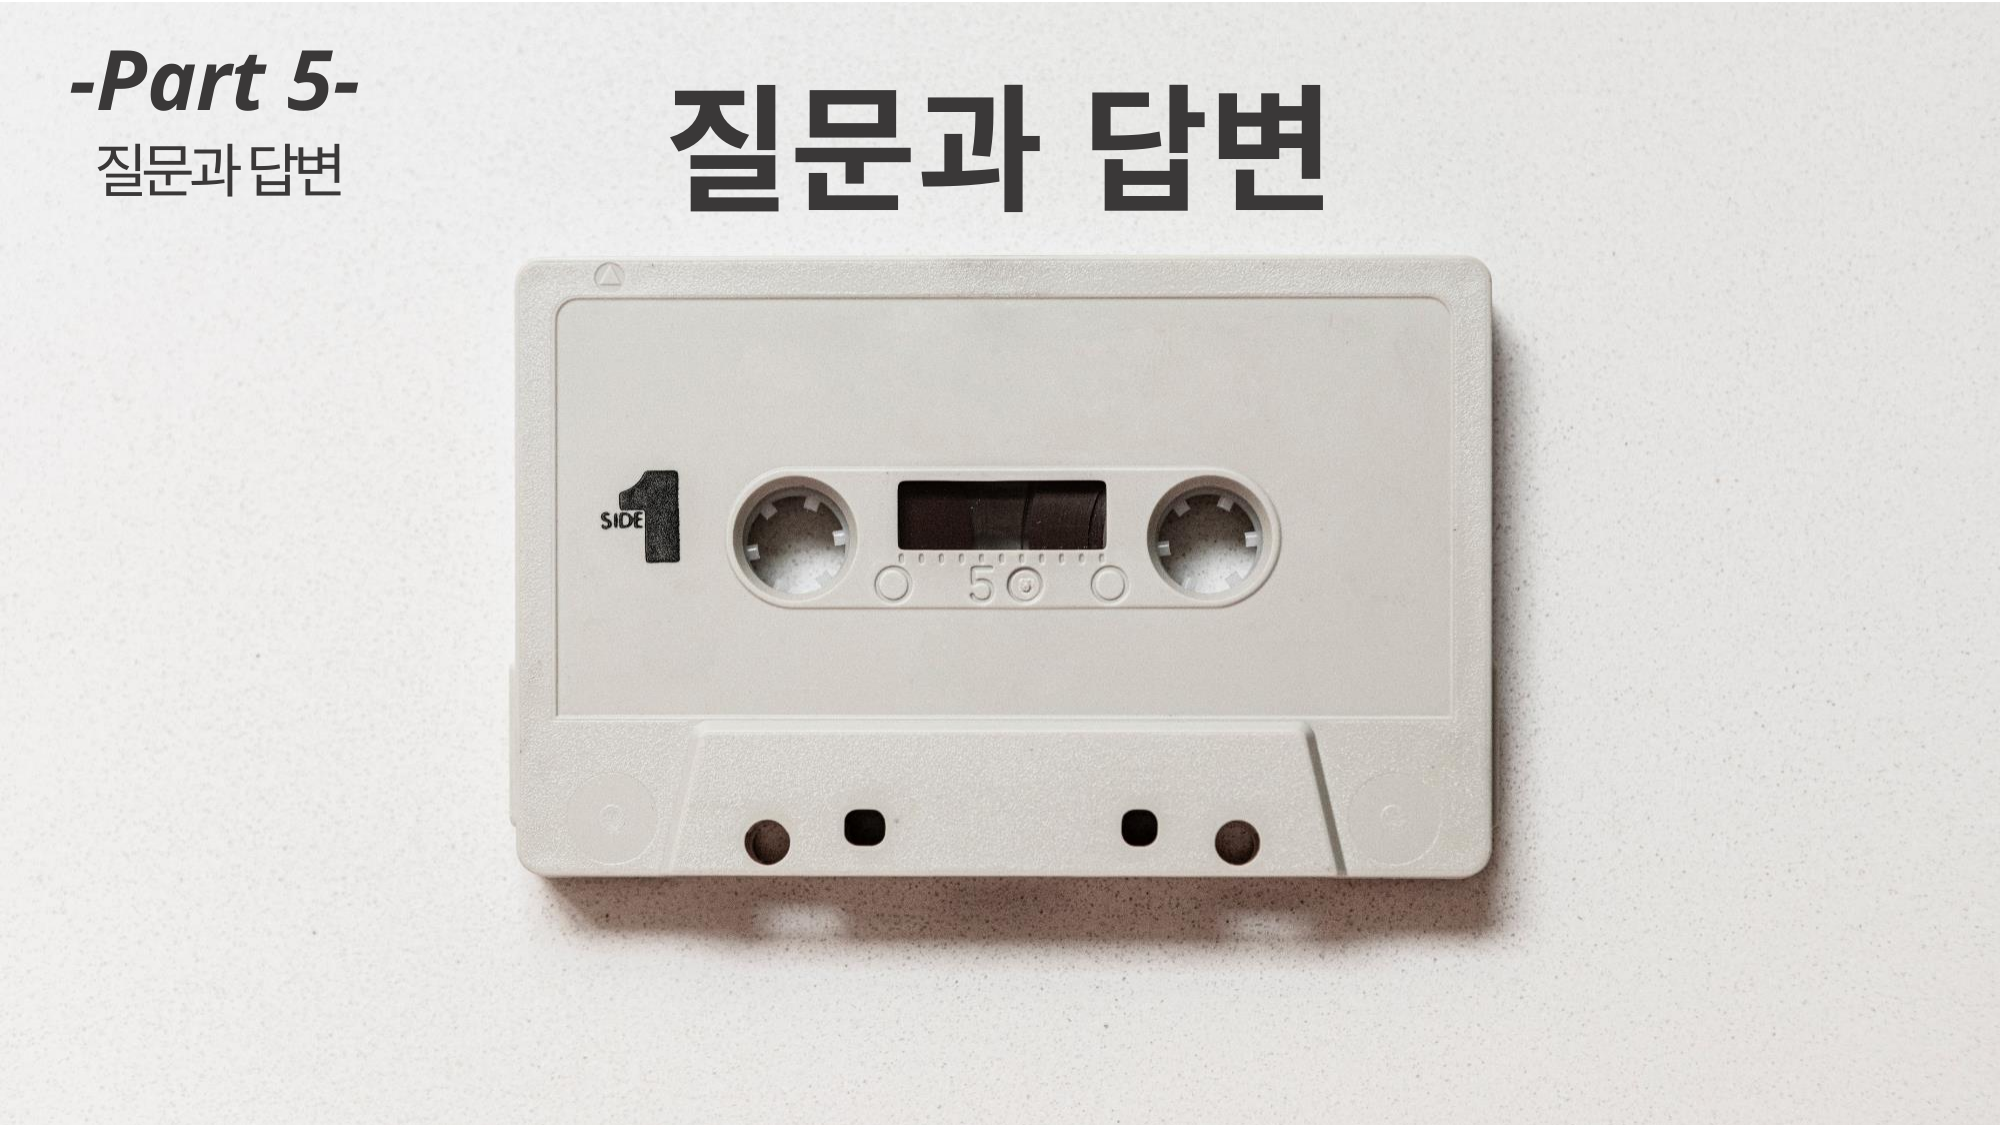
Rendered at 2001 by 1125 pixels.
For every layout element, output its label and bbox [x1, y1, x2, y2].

text_box [34, 19, 397, 213]
picture [0, 2, 2000, 1125]
